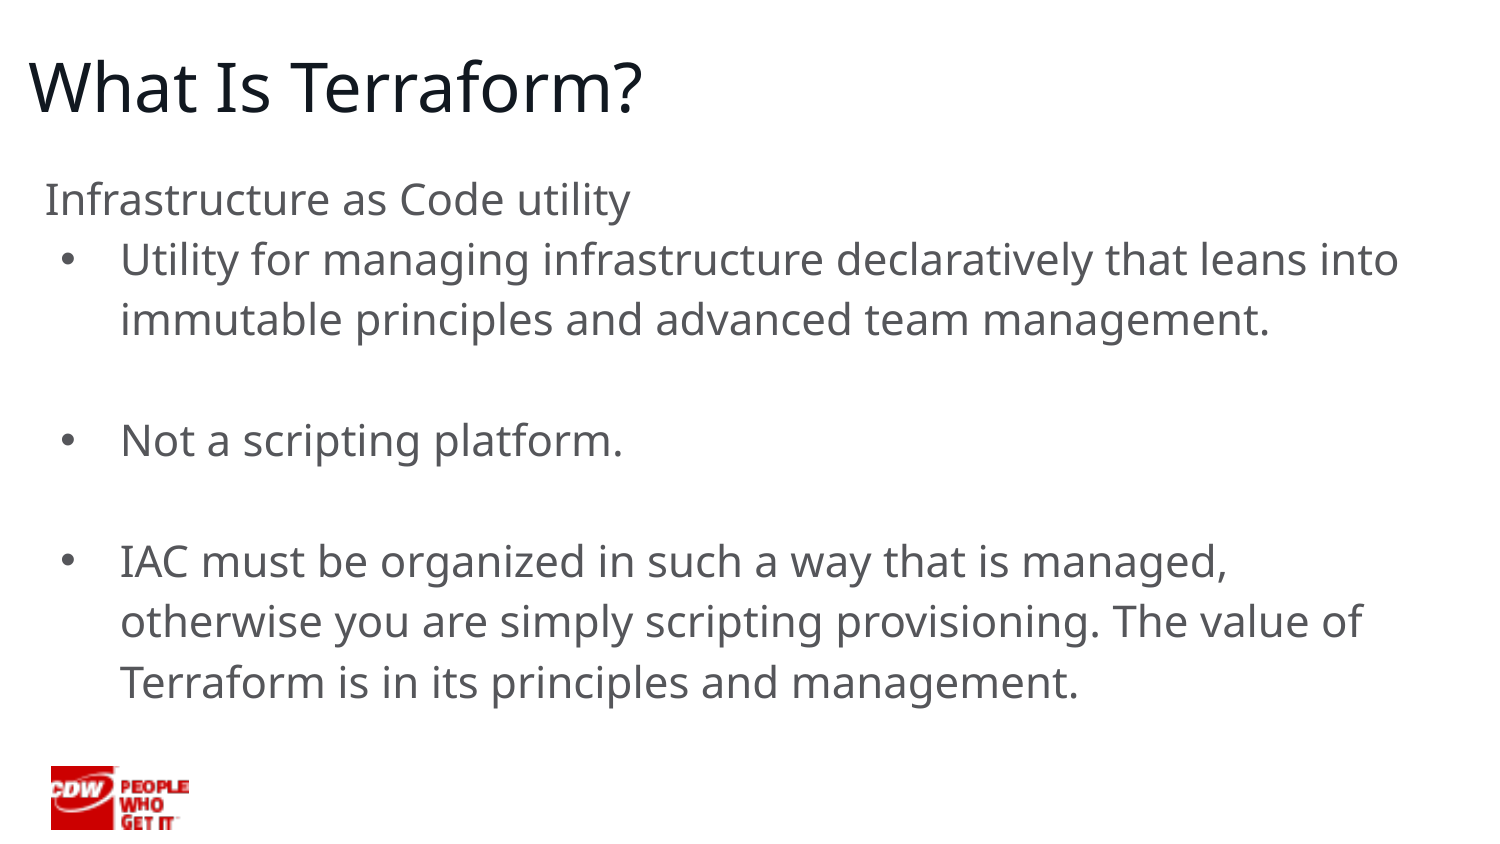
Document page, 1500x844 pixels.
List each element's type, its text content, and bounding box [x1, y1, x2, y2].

list Infrastructure as Code utility Utility for managing infrastructure declaratively that leans into immutable principles and advanced team management. Not a scripting platform. IAC must be organized in such a way that is managed, otherwise you are simply scripting provisioning. The value of Terraform is in its principles and management. [33, 157, 1447, 766]
picture [51, 766, 189, 830]
title What Is Terraform? [16, 22, 1481, 135]
